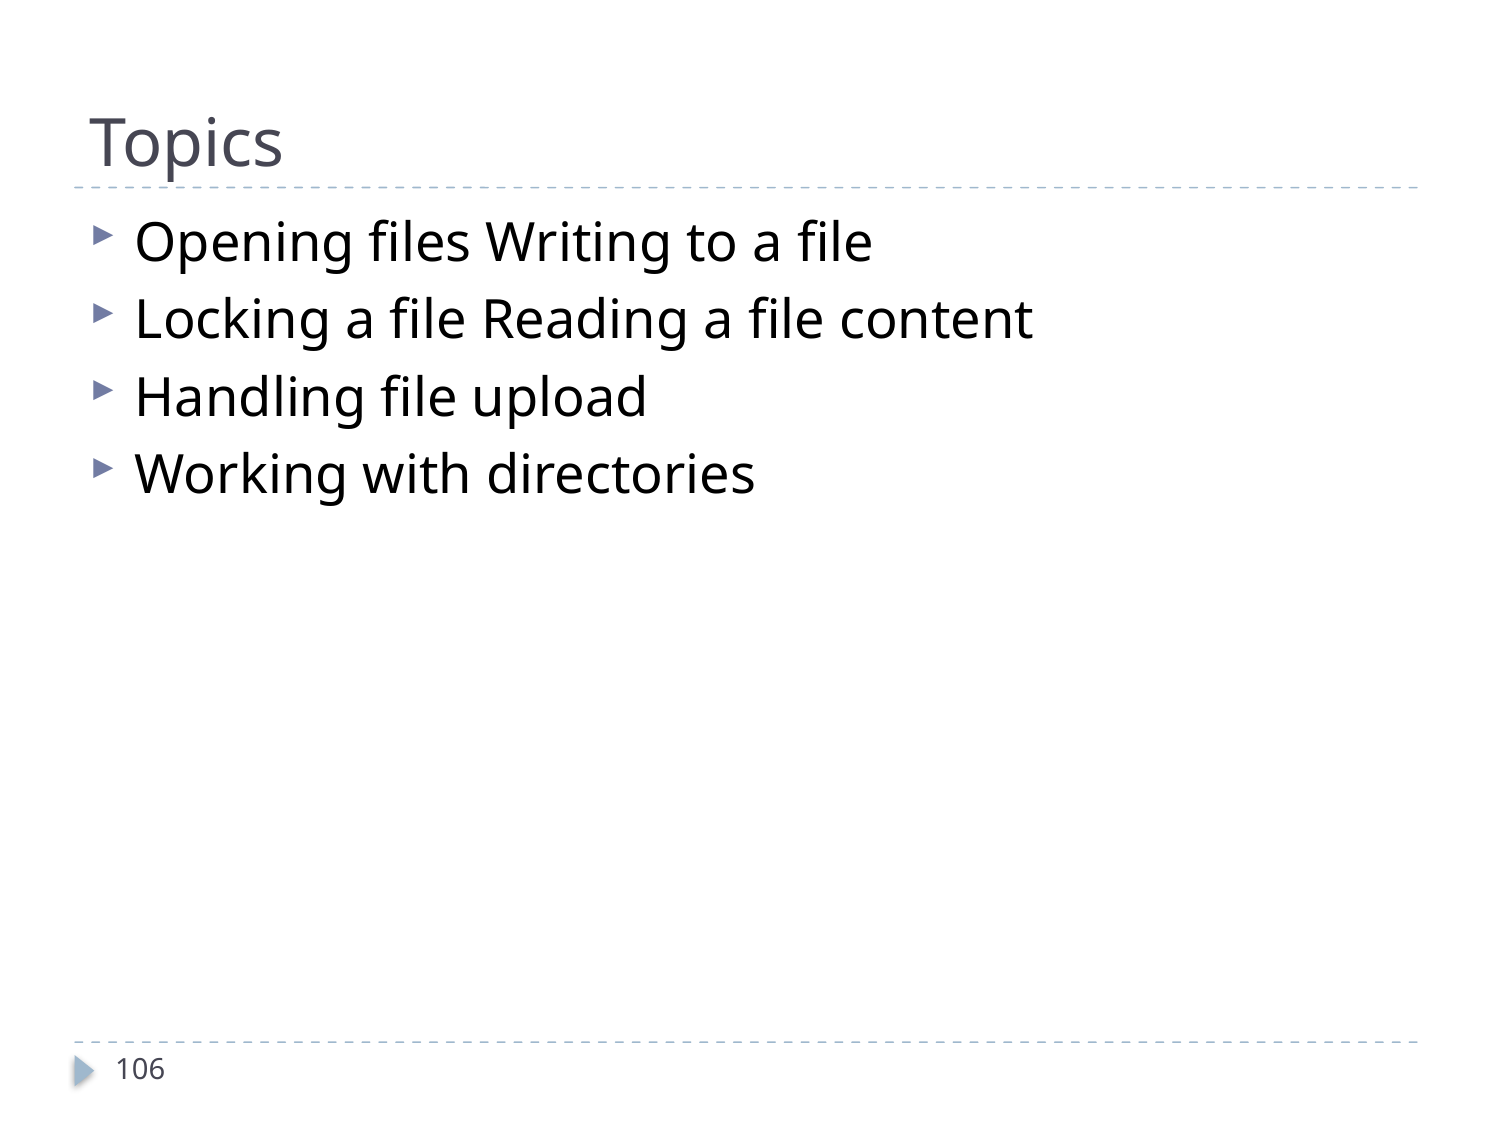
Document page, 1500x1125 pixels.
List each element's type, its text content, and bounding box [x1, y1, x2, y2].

text_box 106 [100, 1042, 426, 1103]
text_box Topics [75, 24, 1425, 188]
text_box Opening files Writing to a file Locking a file Reading a file content Handling file upload Working with directories [75, 200, 1425, 1010]
